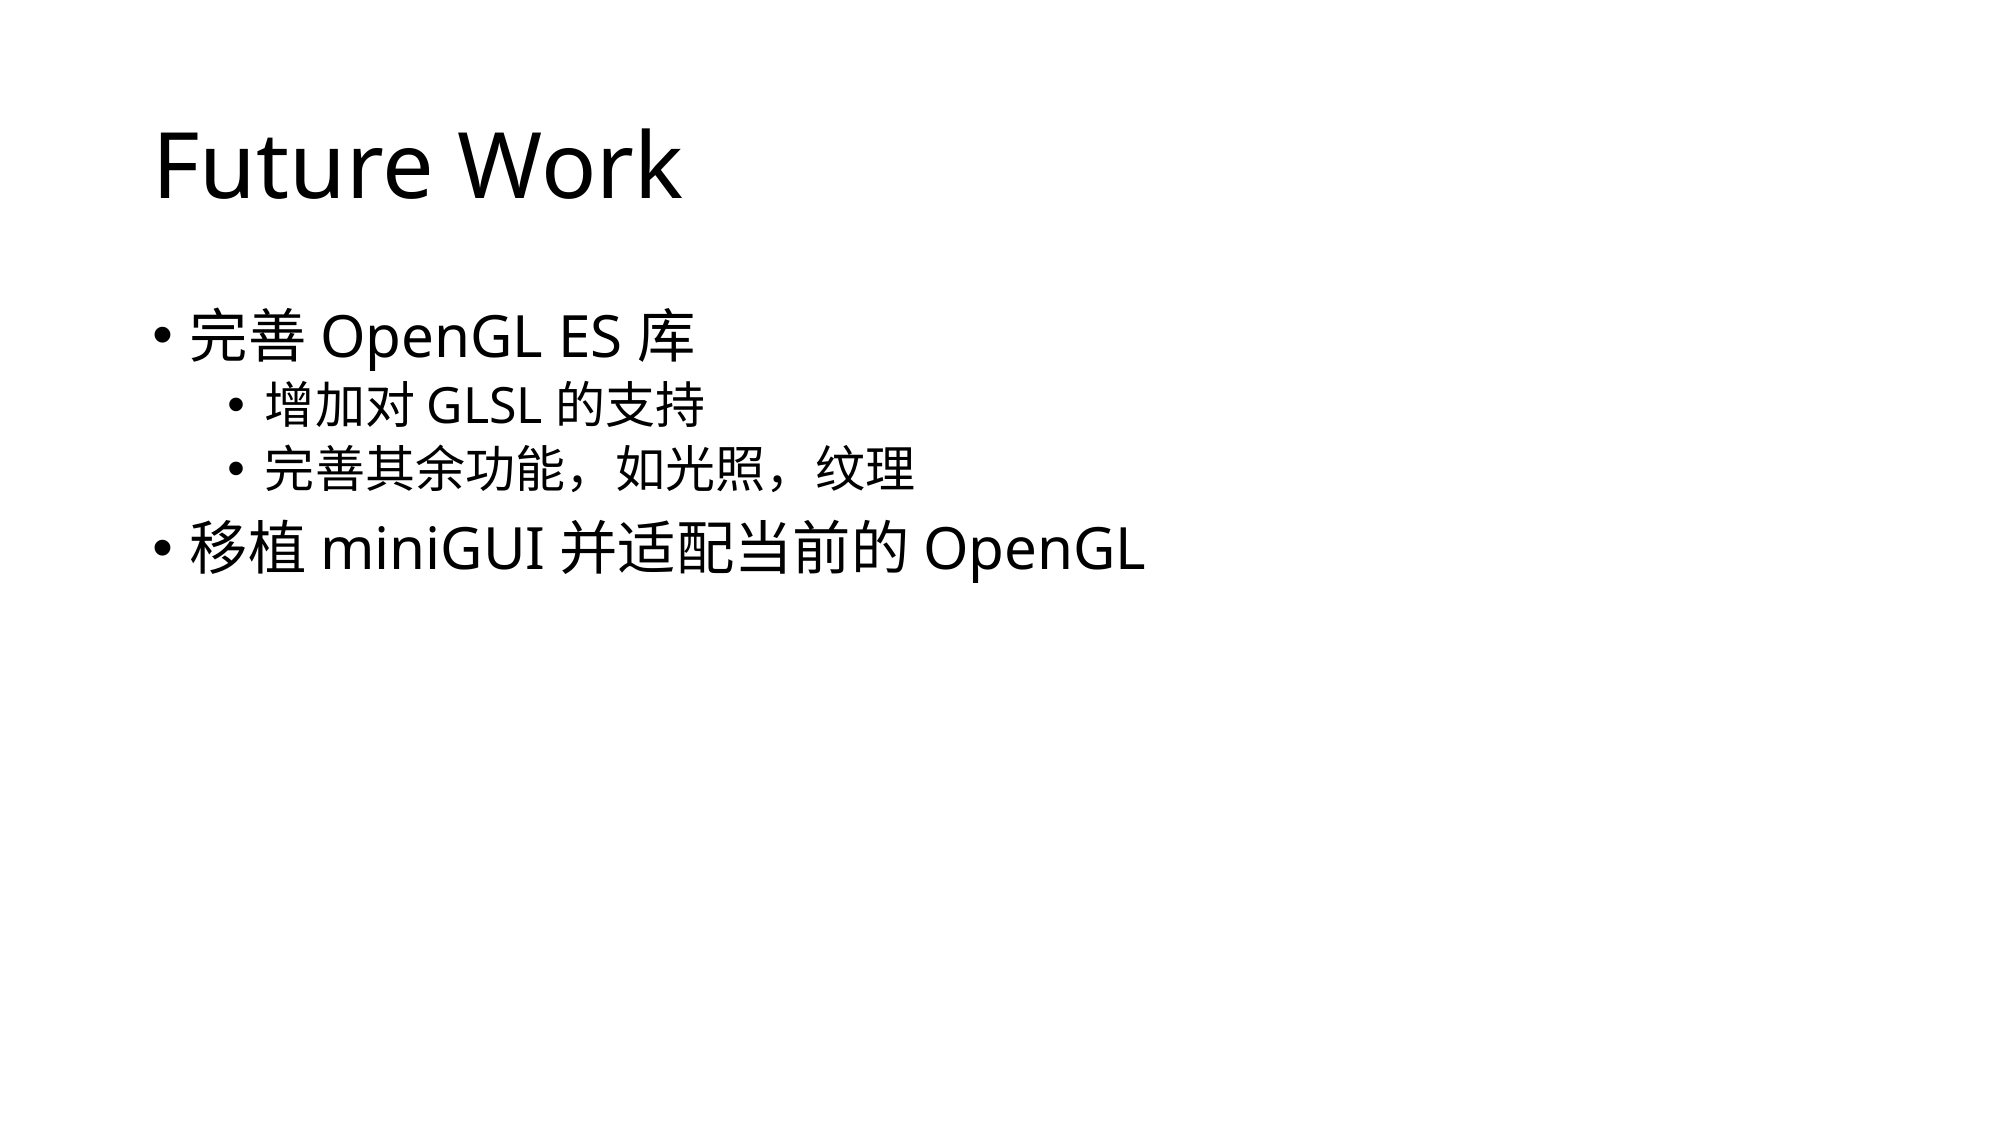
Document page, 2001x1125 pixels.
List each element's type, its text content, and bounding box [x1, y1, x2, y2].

title Future Work [137, 59, 1863, 278]
list 完善OpenGL ES库 增加对GLSL的支持 完善其余功能，如光照，纹理 移植miniGUI并适配当前的OpenGL [137, 299, 1863, 1014]
